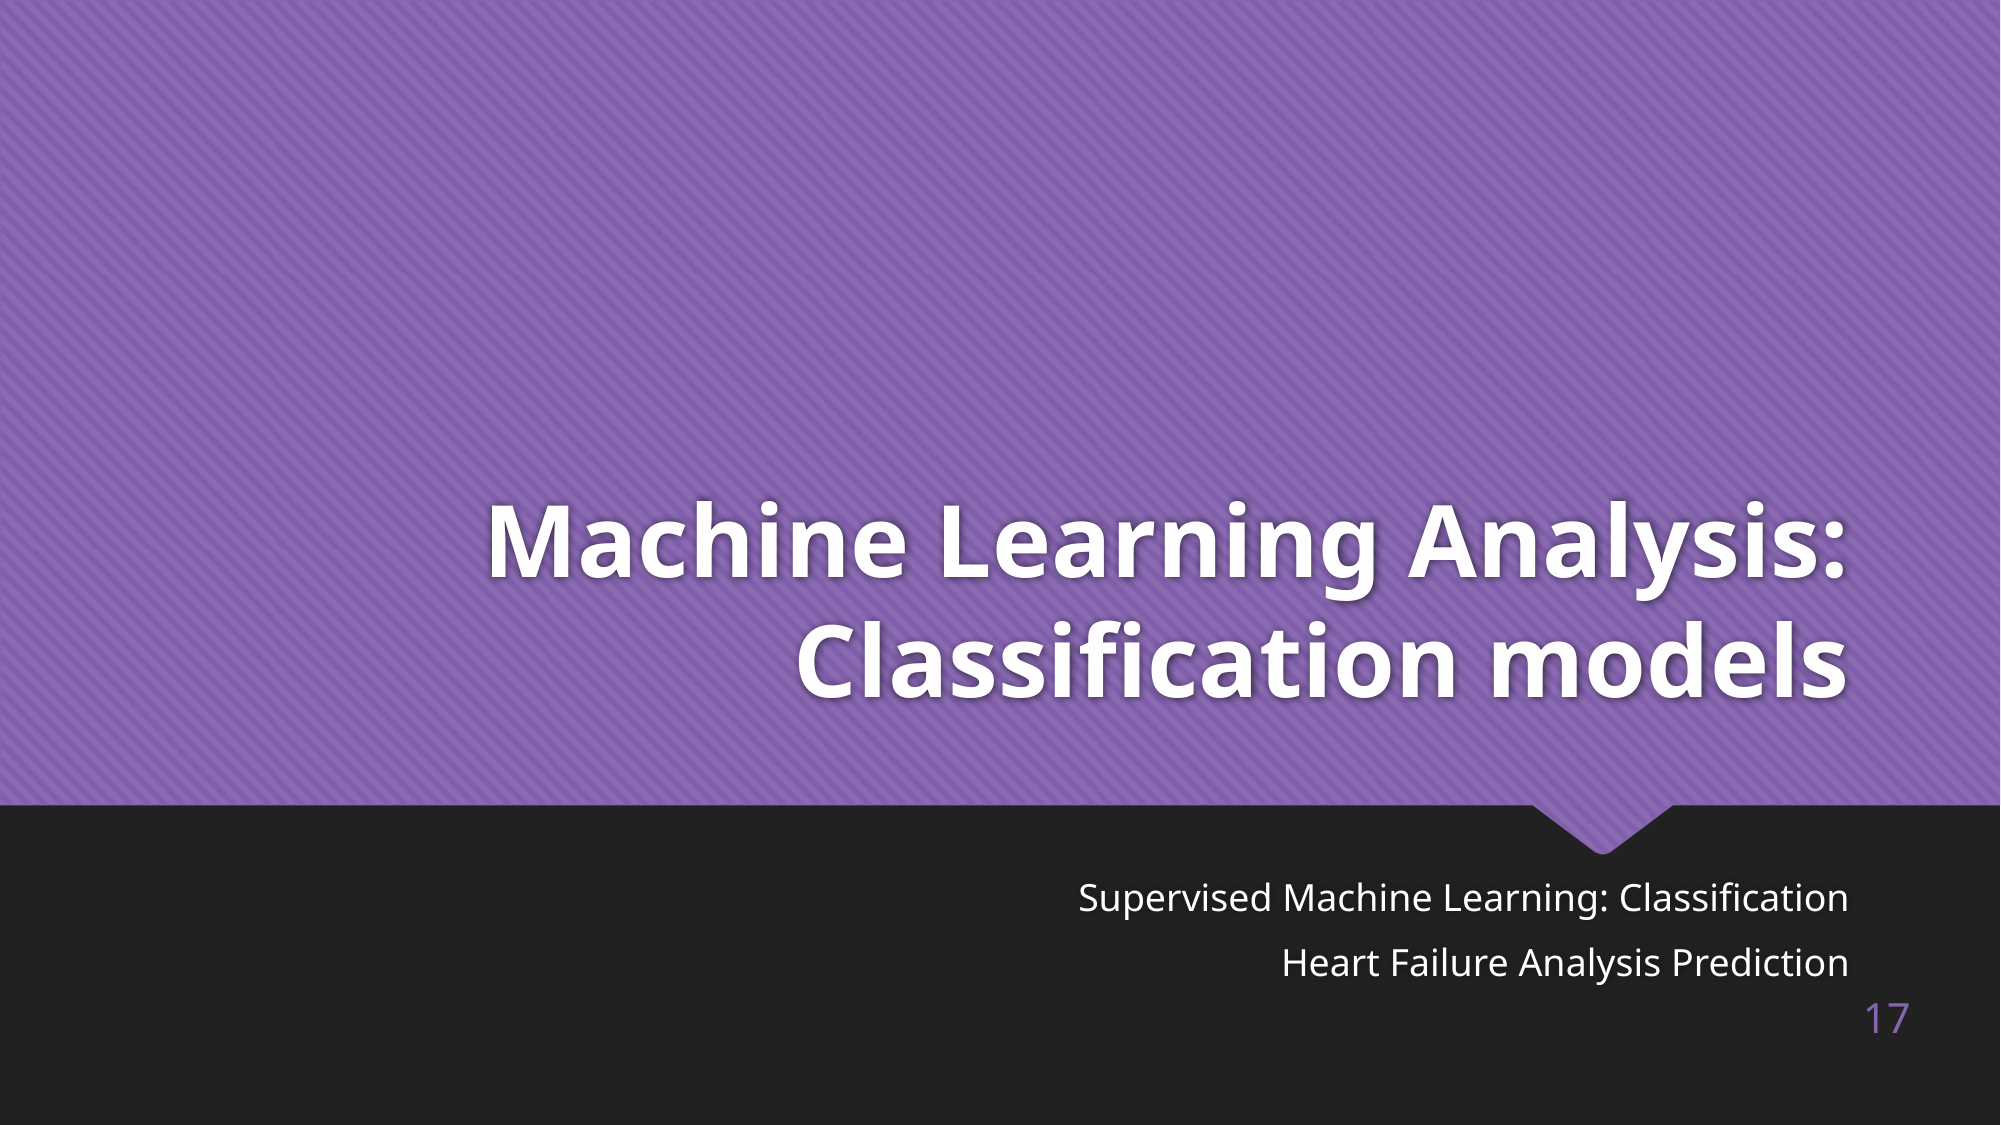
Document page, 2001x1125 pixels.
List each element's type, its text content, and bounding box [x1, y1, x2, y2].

list Supervised Machine Learning: Classification Heart Failure Analysis Prediction [132, 866, 1866, 938]
title Machine Learning Analysis: Classification models [132, 484, 1866, 726]
slide_number 17 [1751, 970, 1926, 1051]
